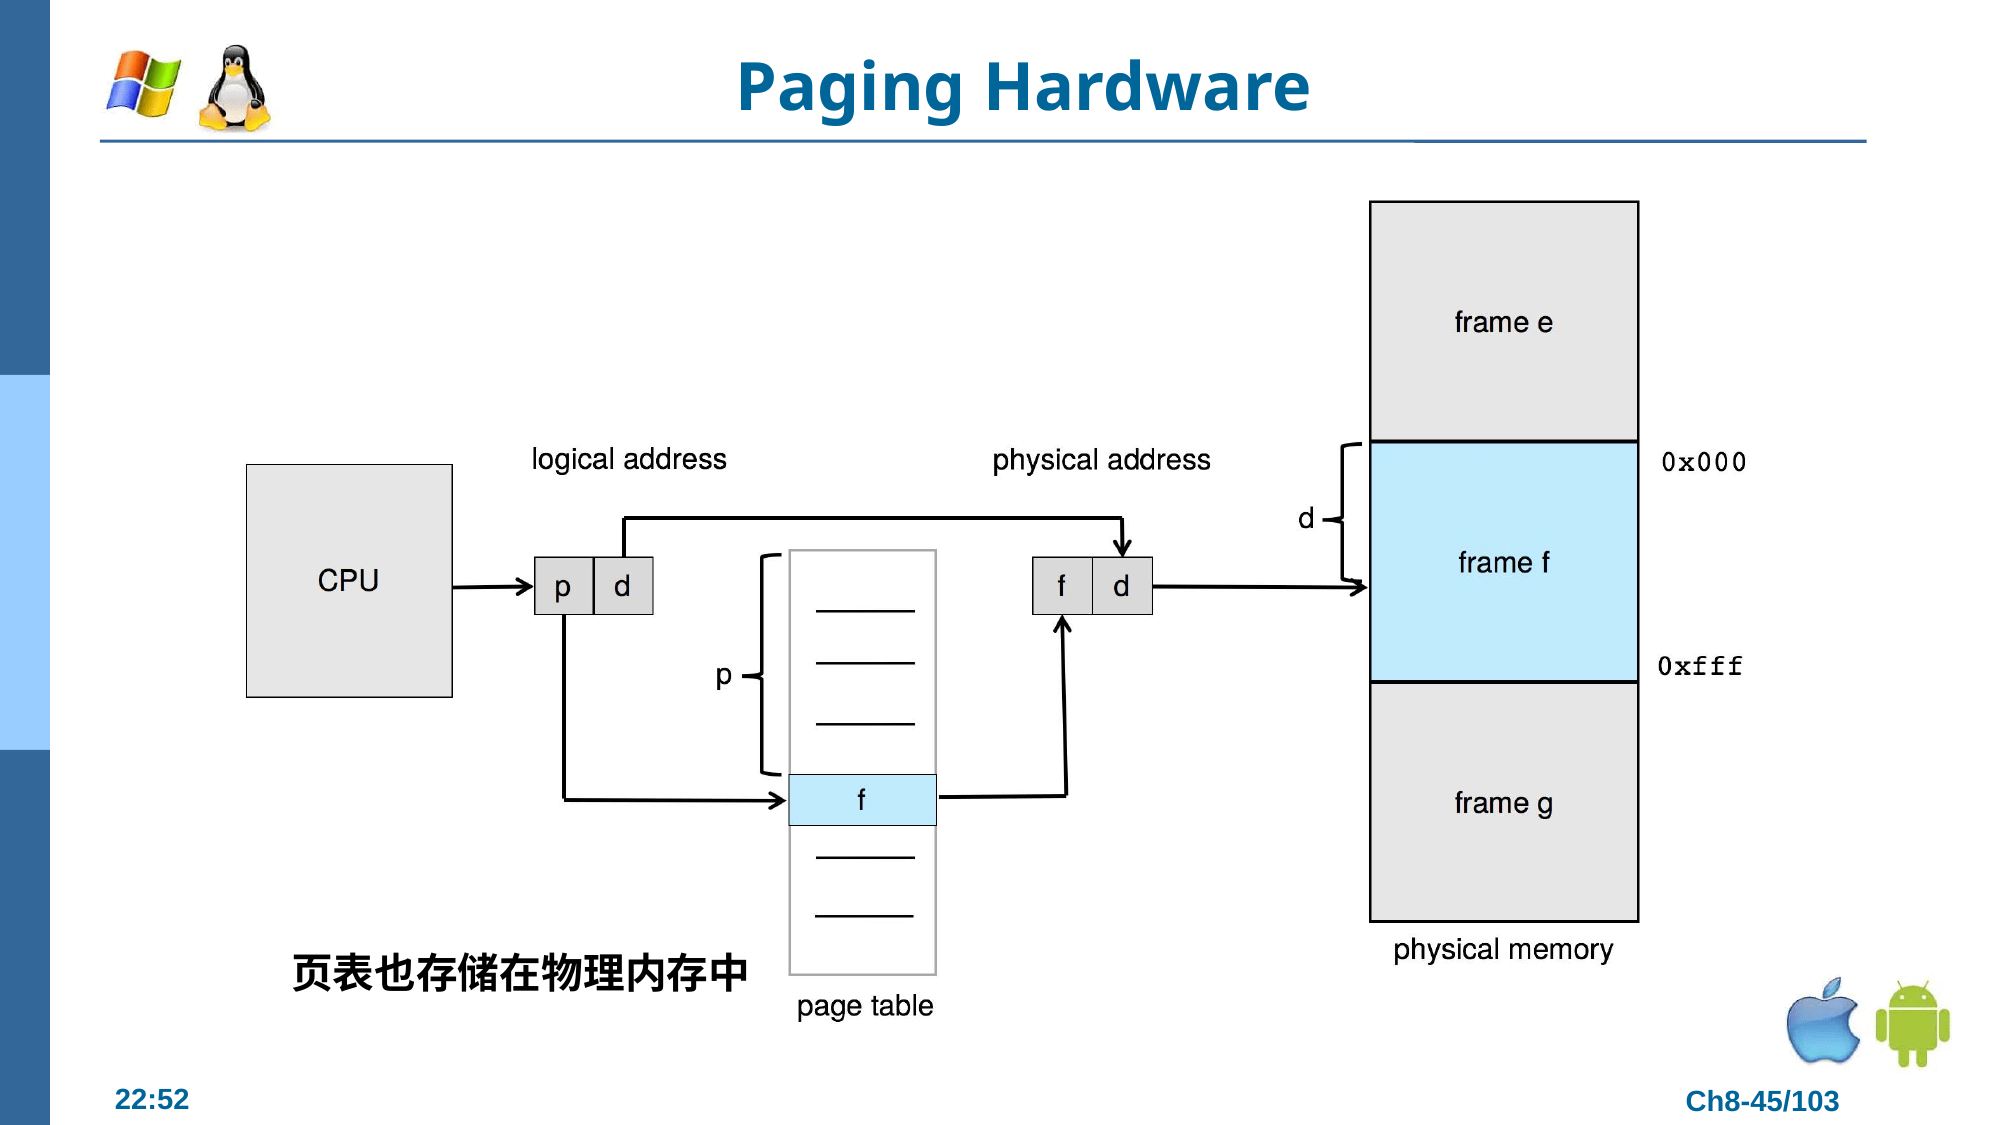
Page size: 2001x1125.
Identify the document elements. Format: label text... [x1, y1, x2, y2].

picture [228, 185, 1959, 1074]
title Paging Hardware [372, 36, 1675, 132]
picture [99, 36, 285, 137]
